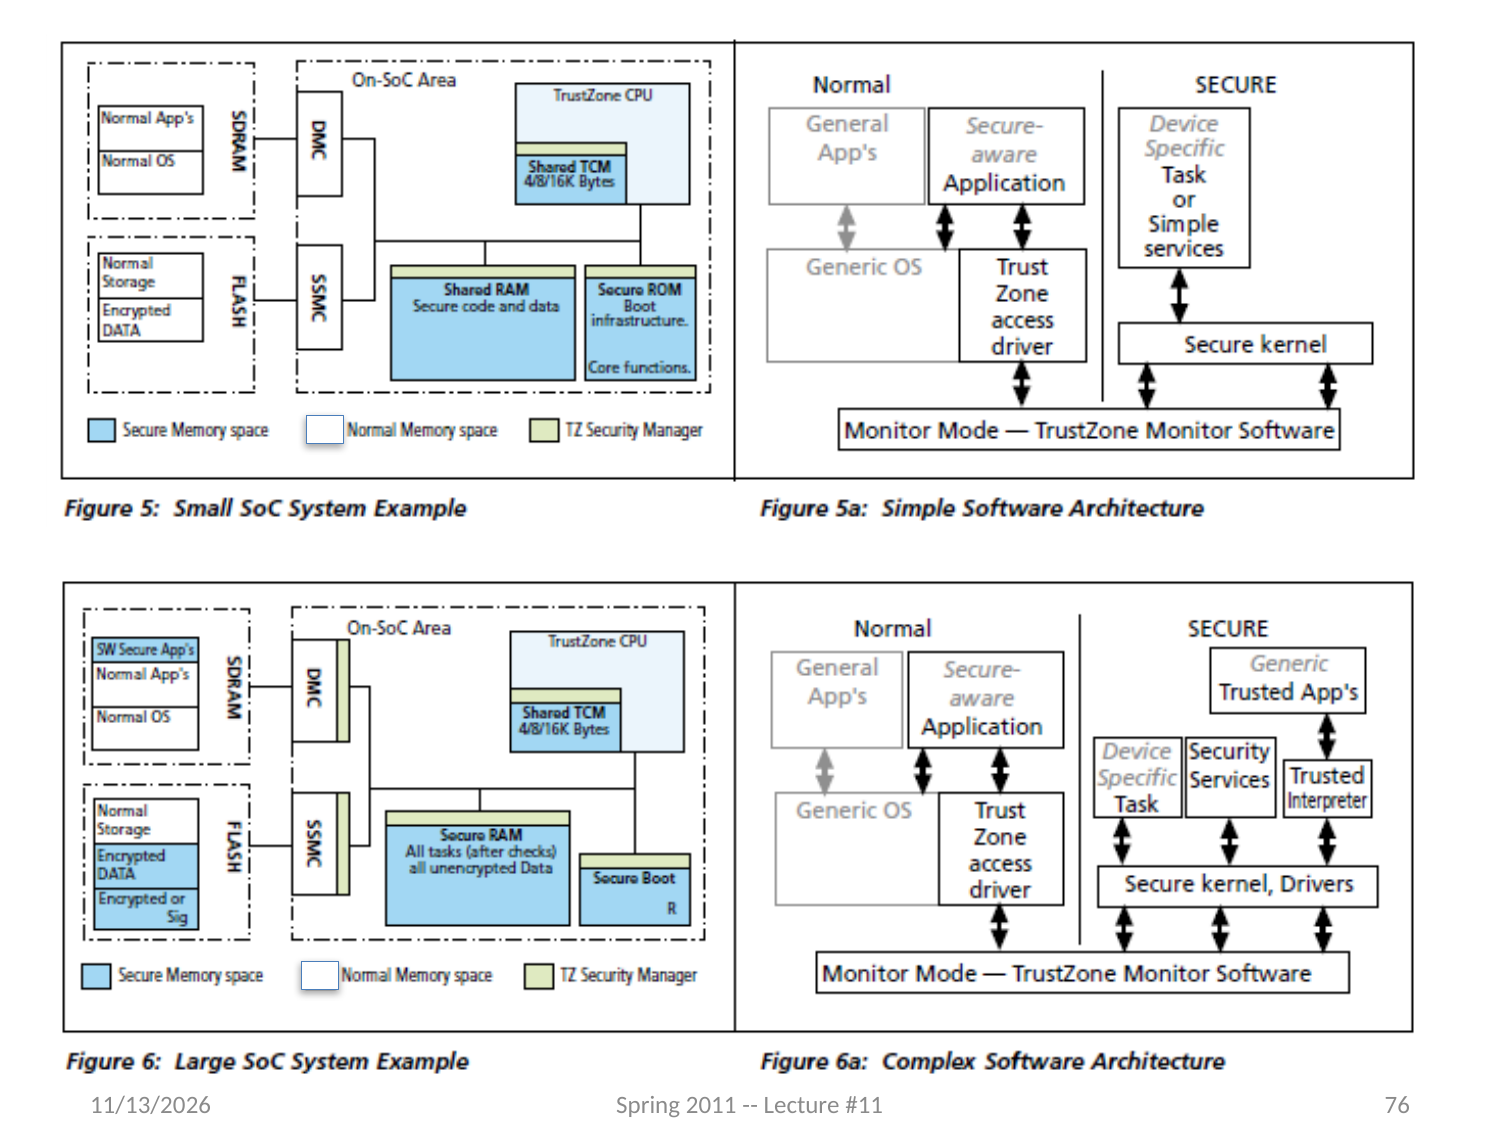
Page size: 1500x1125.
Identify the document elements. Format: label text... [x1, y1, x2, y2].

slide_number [75, 1085, 425, 1125]
footer Spring 2011 -- Lecture #11 [512, 1085, 988, 1125]
picture [45, 34, 1417, 528]
slide_number 76 [1074, 1073, 1425, 1125]
picture [54, 575, 1416, 1077]
